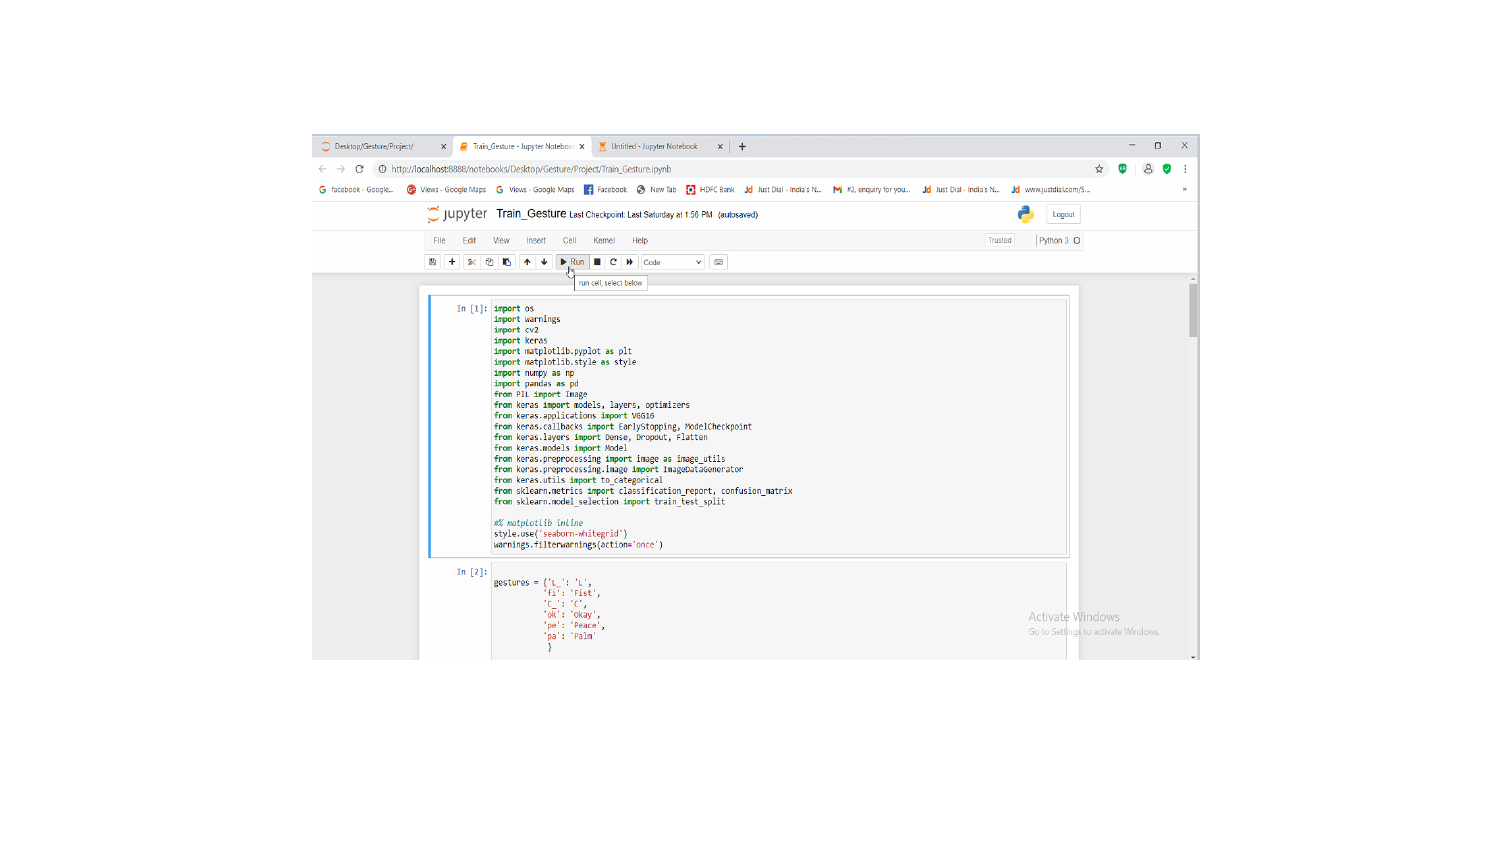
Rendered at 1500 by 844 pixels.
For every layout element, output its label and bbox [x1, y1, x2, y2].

picture [312, 134, 1200, 660]
